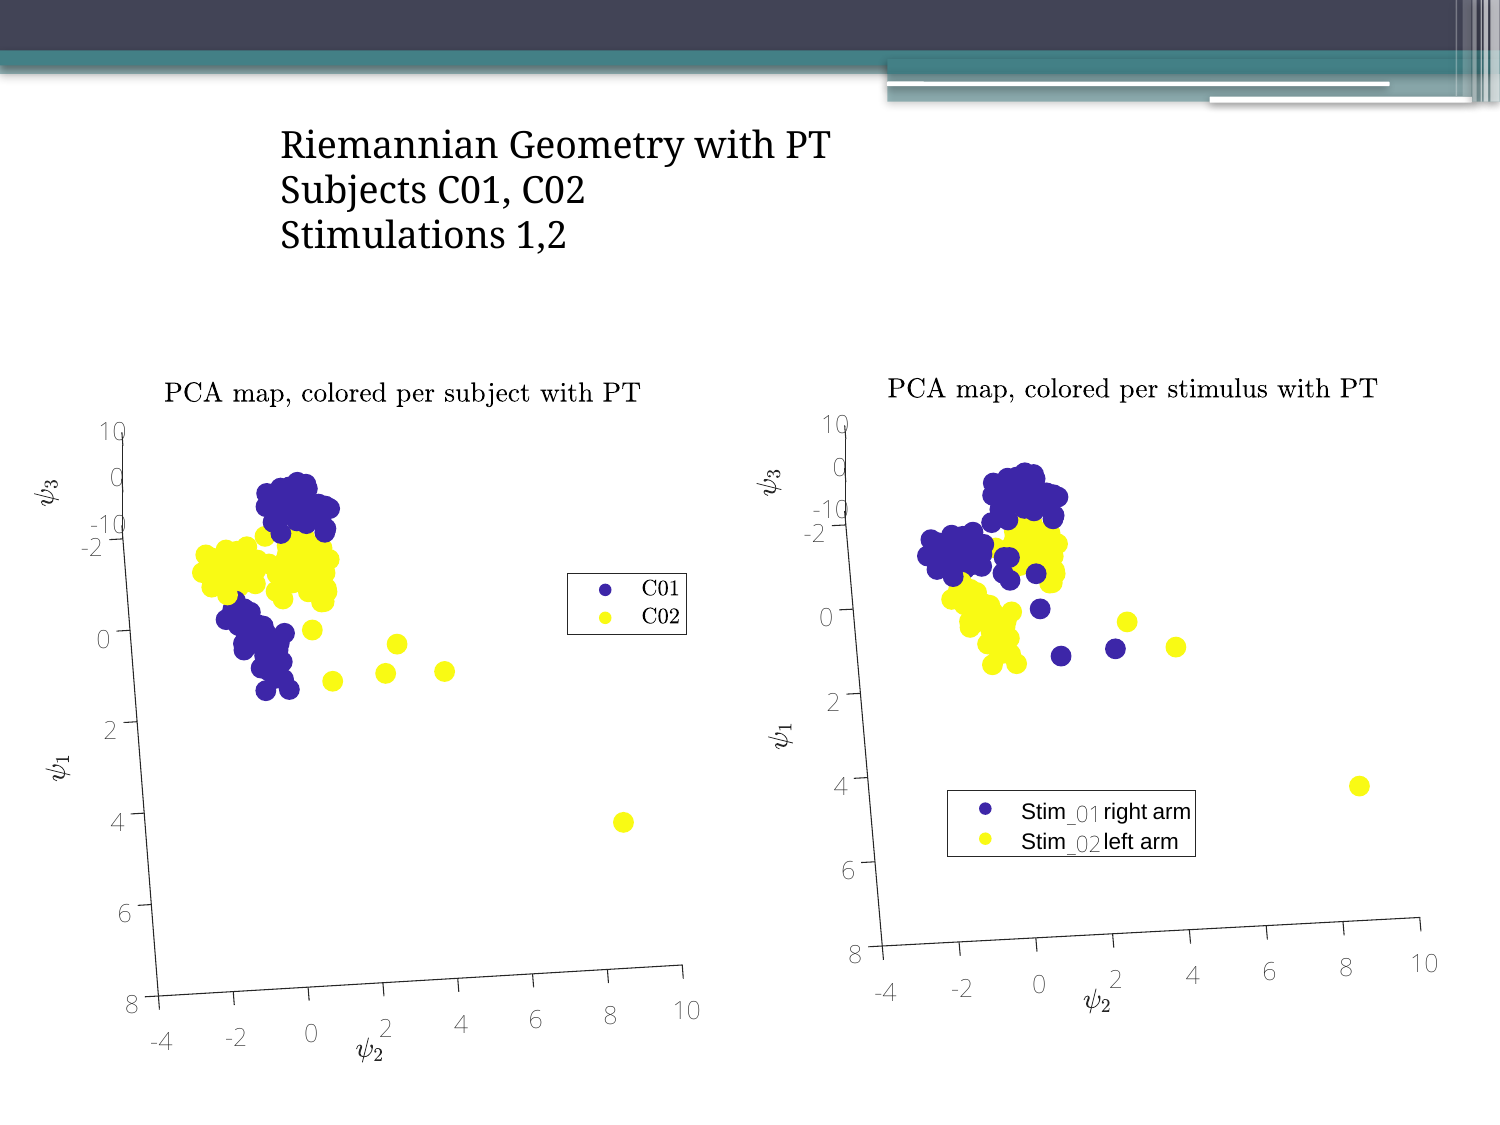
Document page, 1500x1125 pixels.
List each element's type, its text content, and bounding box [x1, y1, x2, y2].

text_box Riemannian Geometry with PT Subjects C01, C02 Stimulations 1,2 [265, 113, 1294, 264]
picture [28, 361, 1488, 1074]
